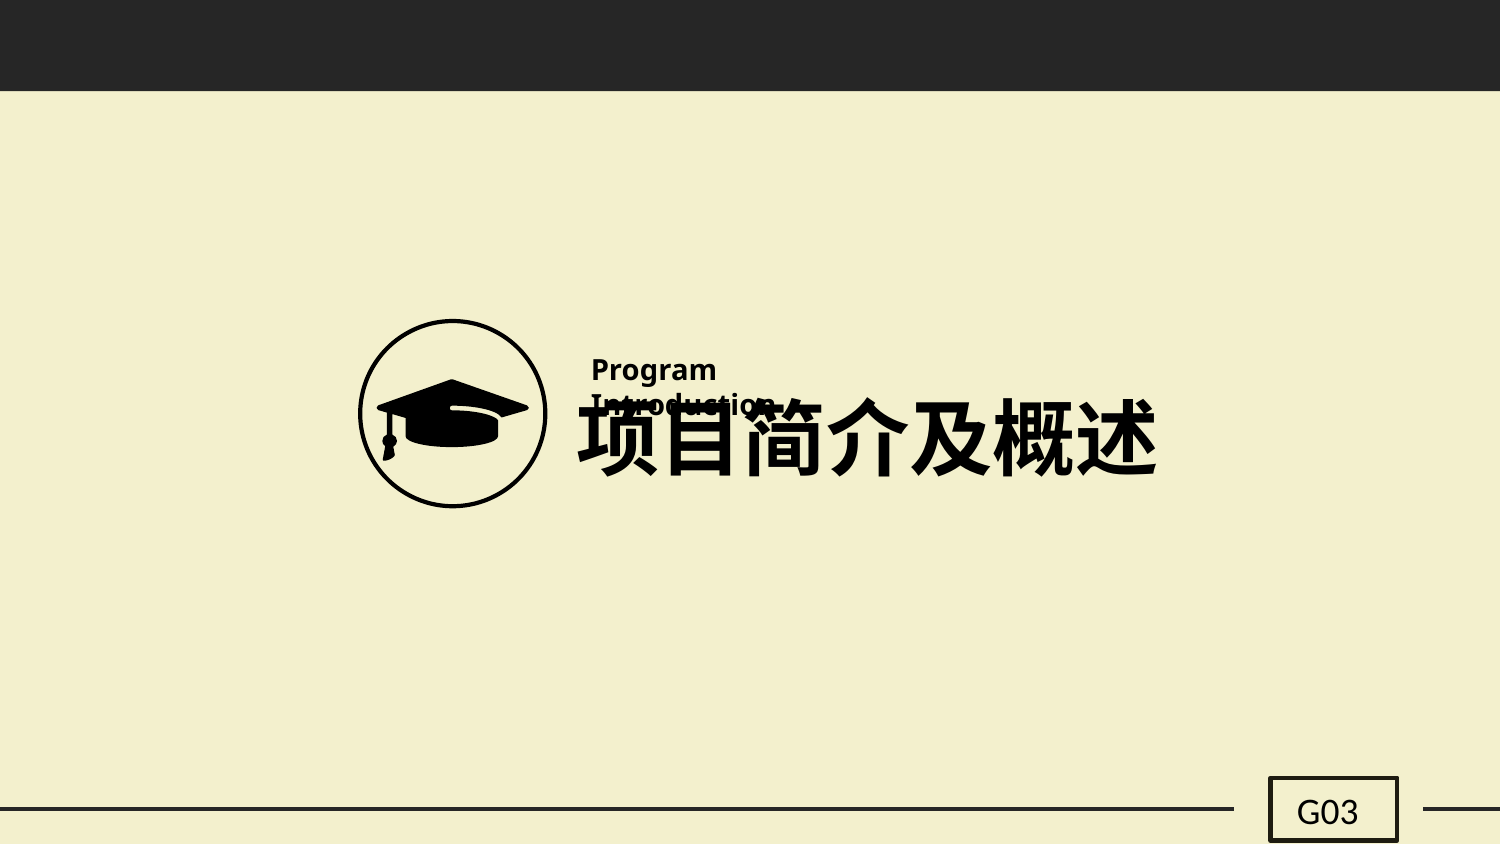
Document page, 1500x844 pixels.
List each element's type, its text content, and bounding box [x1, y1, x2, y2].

text_box G03 [1273, 779, 1374, 840]
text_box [359, 320, 546, 507]
text_box [1268, 776, 1399, 843]
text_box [561, 344, 1316, 495]
text_box [0, 0, 1500, 93]
